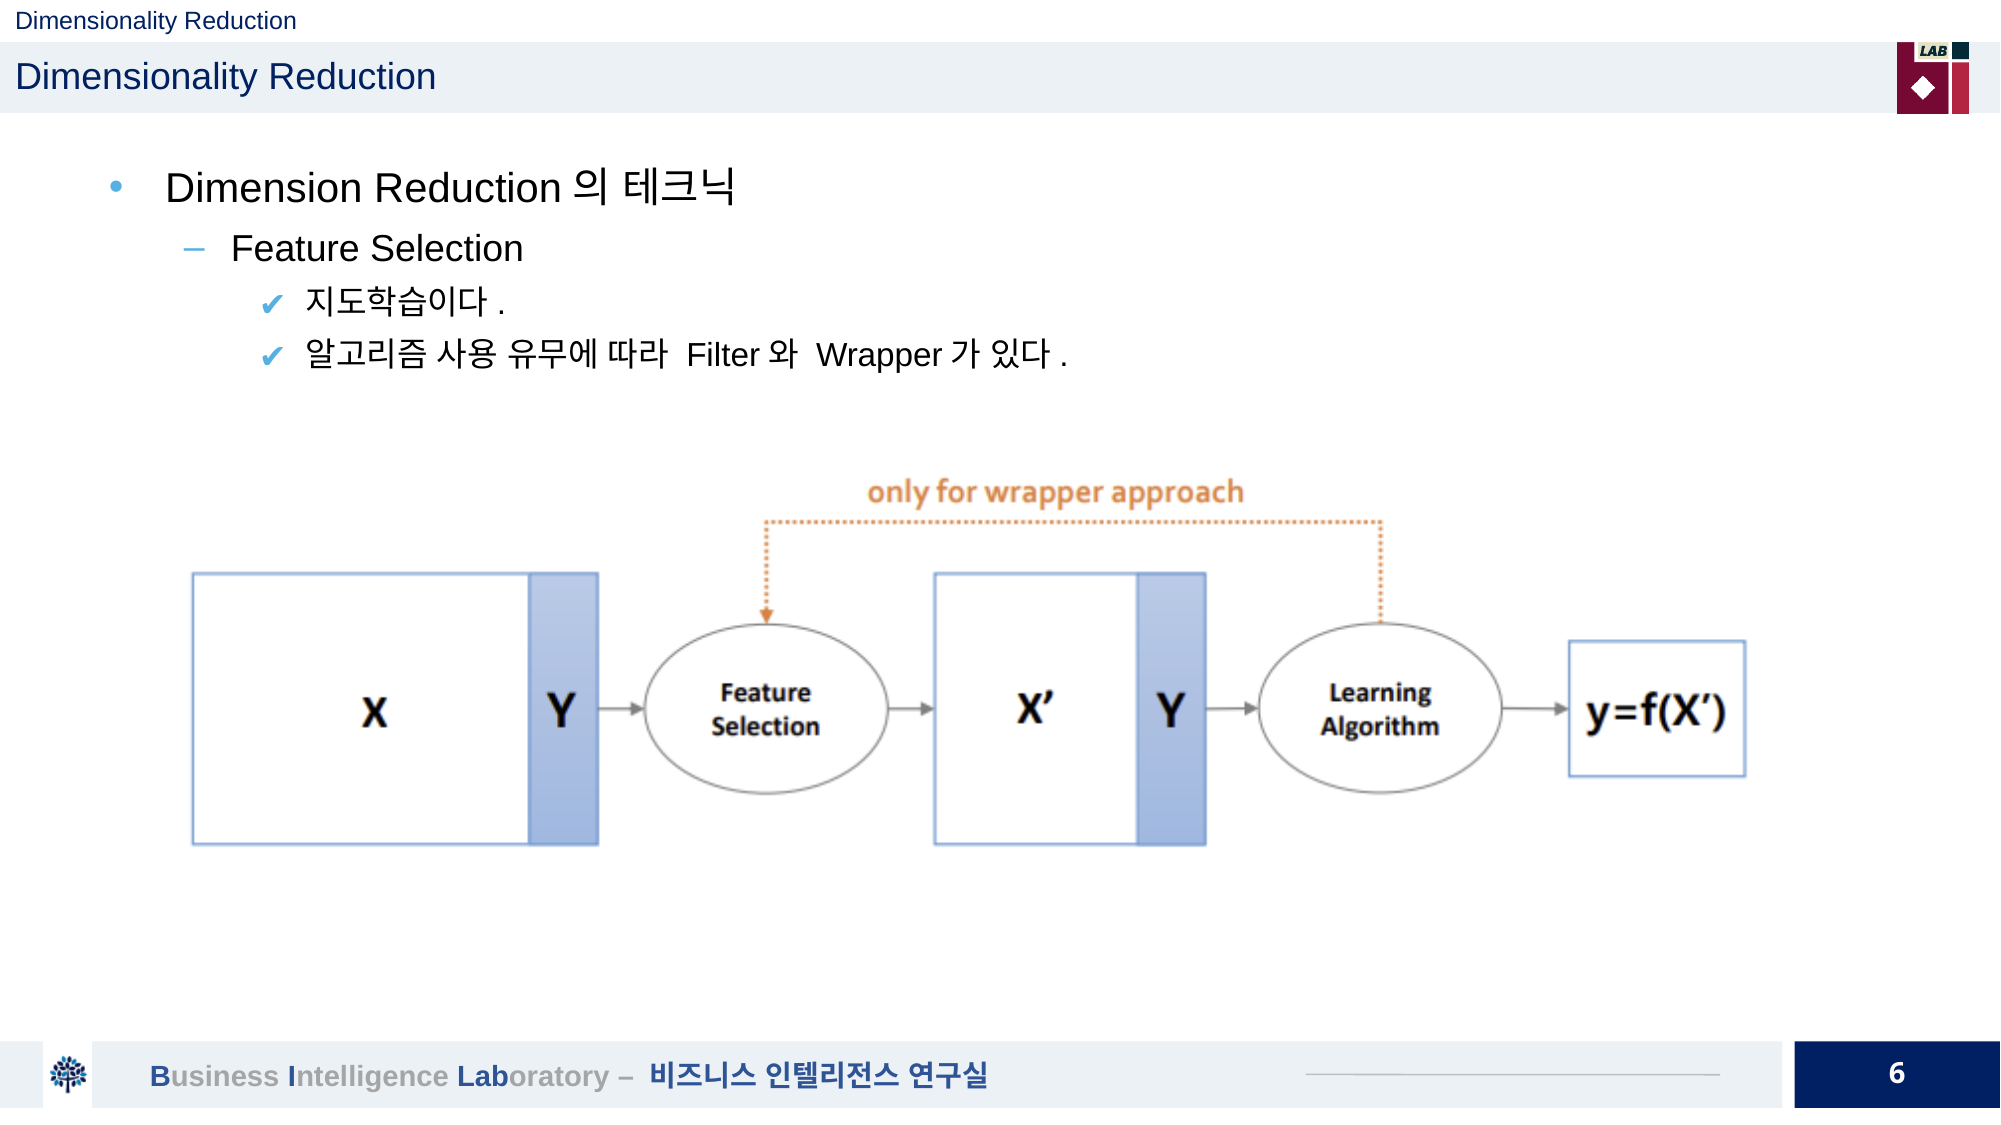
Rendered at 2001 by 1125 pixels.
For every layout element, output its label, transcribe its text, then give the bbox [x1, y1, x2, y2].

picture [138, 409, 1803, 895]
slide_number 6 [1825, 1044, 1970, 1105]
picture [1897, 41, 1969, 114]
subtitle Dimensionality Reduction [0, 42, 1326, 113]
list Dimension Reduction의 테크닉 Feature Selection 지도학습이다. 알고리즘 사용 유무에 따라 Filter와 Wrapper가 있다. [73, 138, 1927, 1028]
title Dimensionality Reduction [0, 0, 598, 42]
picture [43, 1041, 92, 1108]
